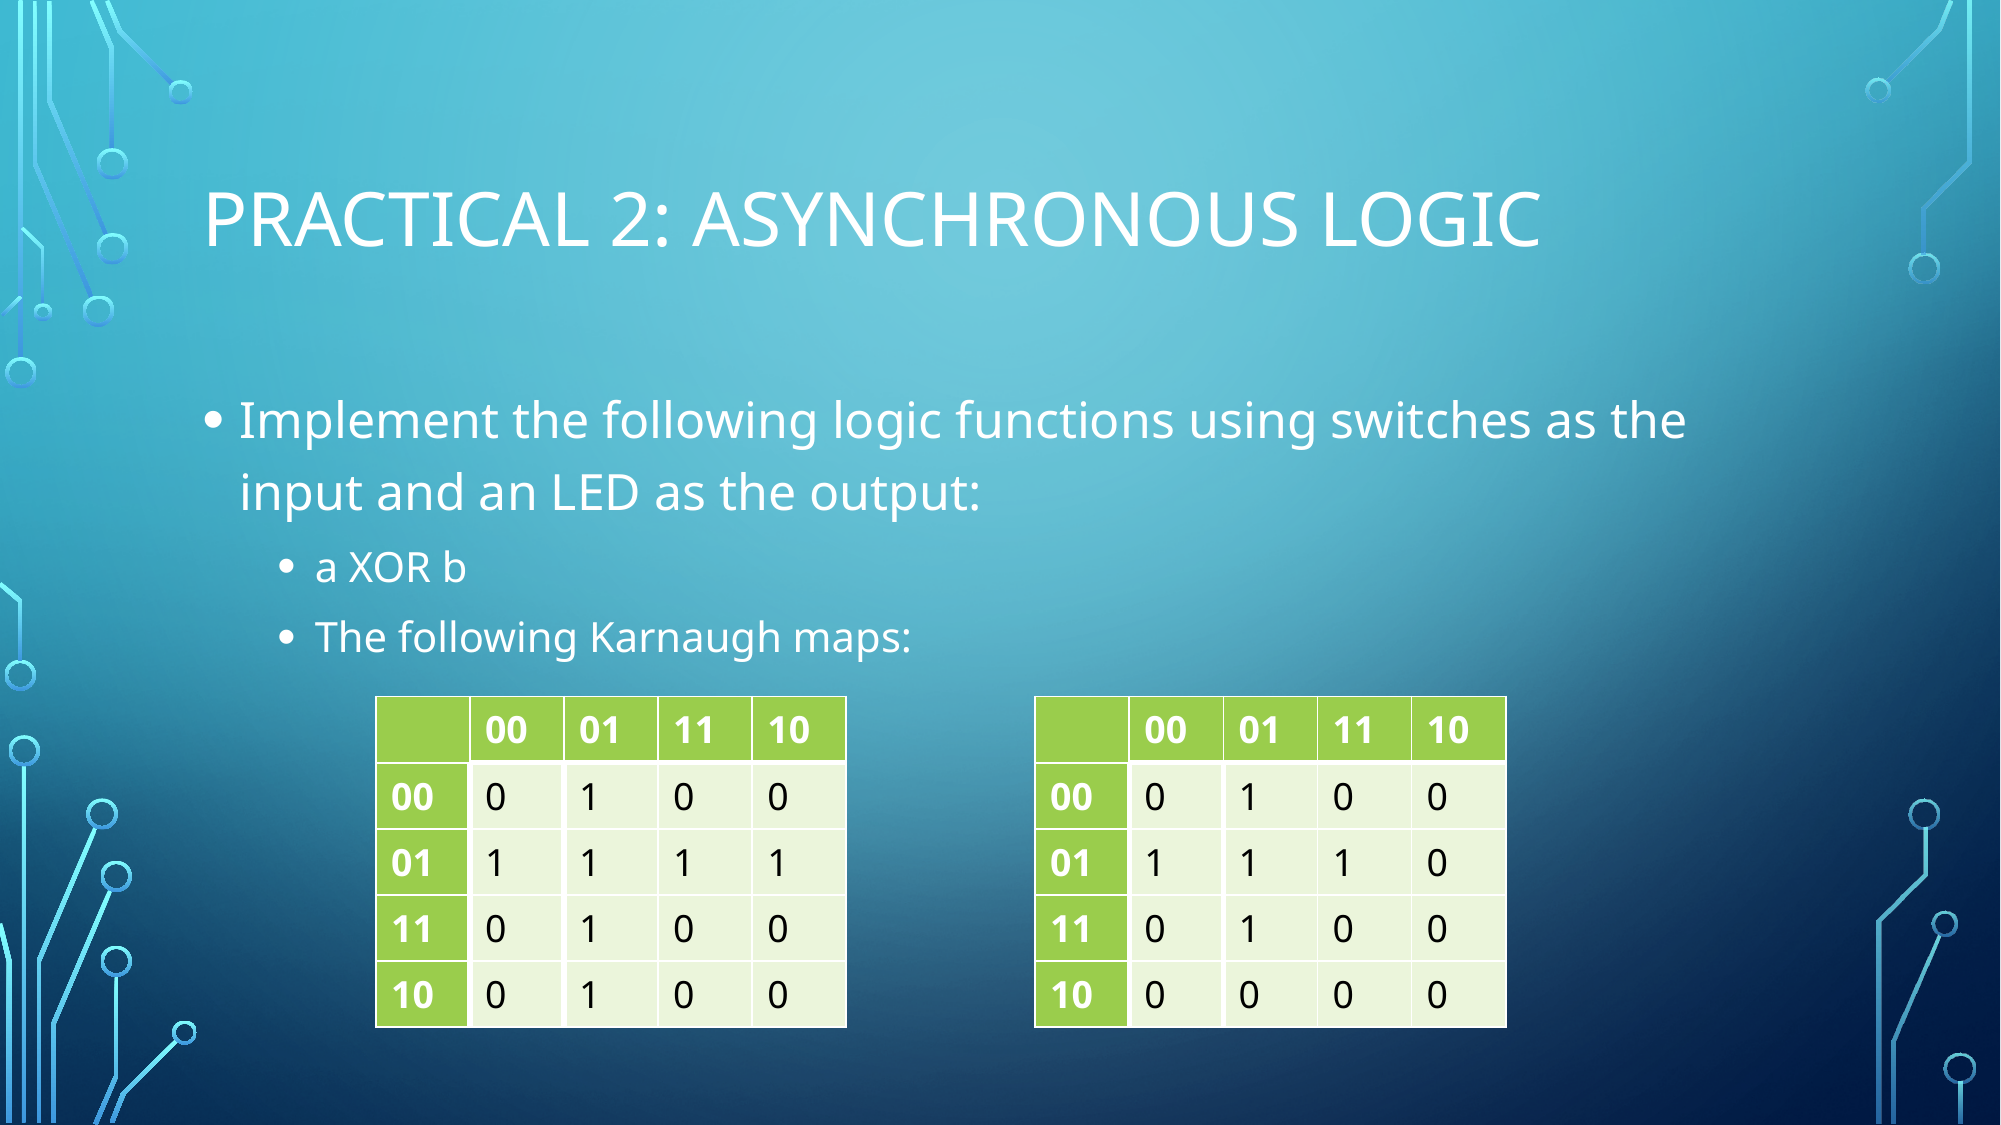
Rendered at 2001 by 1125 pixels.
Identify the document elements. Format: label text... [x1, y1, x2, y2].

table_cell 0 [753, 765, 845, 828]
table_cell 0 [1412, 830, 1505, 894]
table_header 00 [1130, 697, 1223, 760]
table_cell 0 [1412, 962, 1505, 1026]
table_header [377, 697, 469, 762]
table_cell 1 [1226, 765, 1317, 828]
table_cell 1 [1318, 830, 1411, 894]
table_header 01 [565, 697, 657, 760]
table_cell 01 [377, 830, 467, 894]
table_header 10 [753, 697, 845, 760]
table_cell 01 [1036, 830, 1127, 894]
table_cell 10 [377, 962, 467, 1026]
table_cell 0 [659, 765, 751, 828]
table_cell 1 [1226, 830, 1317, 894]
list Implement the following logic functions using switches as the input and an LED as the output: a XOR b The following Karnaugh maps: [187, 369, 1813, 950]
table_cell 1 [473, 830, 561, 894]
table_cell 1 [567, 830, 657, 894]
table_cell 0 [1132, 896, 1221, 960]
table_cell 10 [1036, 962, 1127, 1026]
table_cell 1 [567, 765, 657, 828]
table_cell 00 [1036, 764, 1127, 828]
table_cell 0 [1412, 896, 1505, 960]
table_header 00 [471, 697, 563, 760]
table_header 01 [1224, 697, 1317, 760]
table_cell 0 [473, 896, 561, 960]
table_cell 0 [753, 896, 845, 960]
table_cell 0 [1412, 765, 1505, 828]
table_header 11 [659, 697, 751, 760]
table_header [1036, 697, 1128, 762]
table_cell 1 [1132, 830, 1221, 894]
table_cell 1 [567, 896, 657, 960]
table_cell 0 [659, 962, 751, 1026]
table_cell 1 [659, 830, 751, 894]
table_cell 1 [1226, 896, 1317, 960]
table_cell 11 [1036, 896, 1127, 960]
table_cell 0 [753, 962, 845, 1026]
table_cell 0 [473, 765, 561, 828]
title Practical 2: Asynchronous logic [187, 101, 1813, 344]
table_cell 0 [1318, 962, 1411, 1026]
table_cell 0 [1132, 765, 1221, 828]
table_cell 1 [567, 962, 657, 1026]
table_cell 1 [753, 830, 845, 894]
table_cell 0 [473, 962, 561, 1026]
table_cell 00 [377, 764, 467, 828]
table_cell 0 [1318, 765, 1411, 828]
table_header 10 [1412, 697, 1505, 760]
table_header 11 [1318, 697, 1411, 760]
table_cell 0 [1226, 962, 1317, 1026]
table_cell 11 [377, 896, 467, 960]
table_cell 0 [1318, 896, 1411, 960]
table_cell 0 [1132, 962, 1221, 1026]
table_cell 0 [659, 896, 751, 960]
